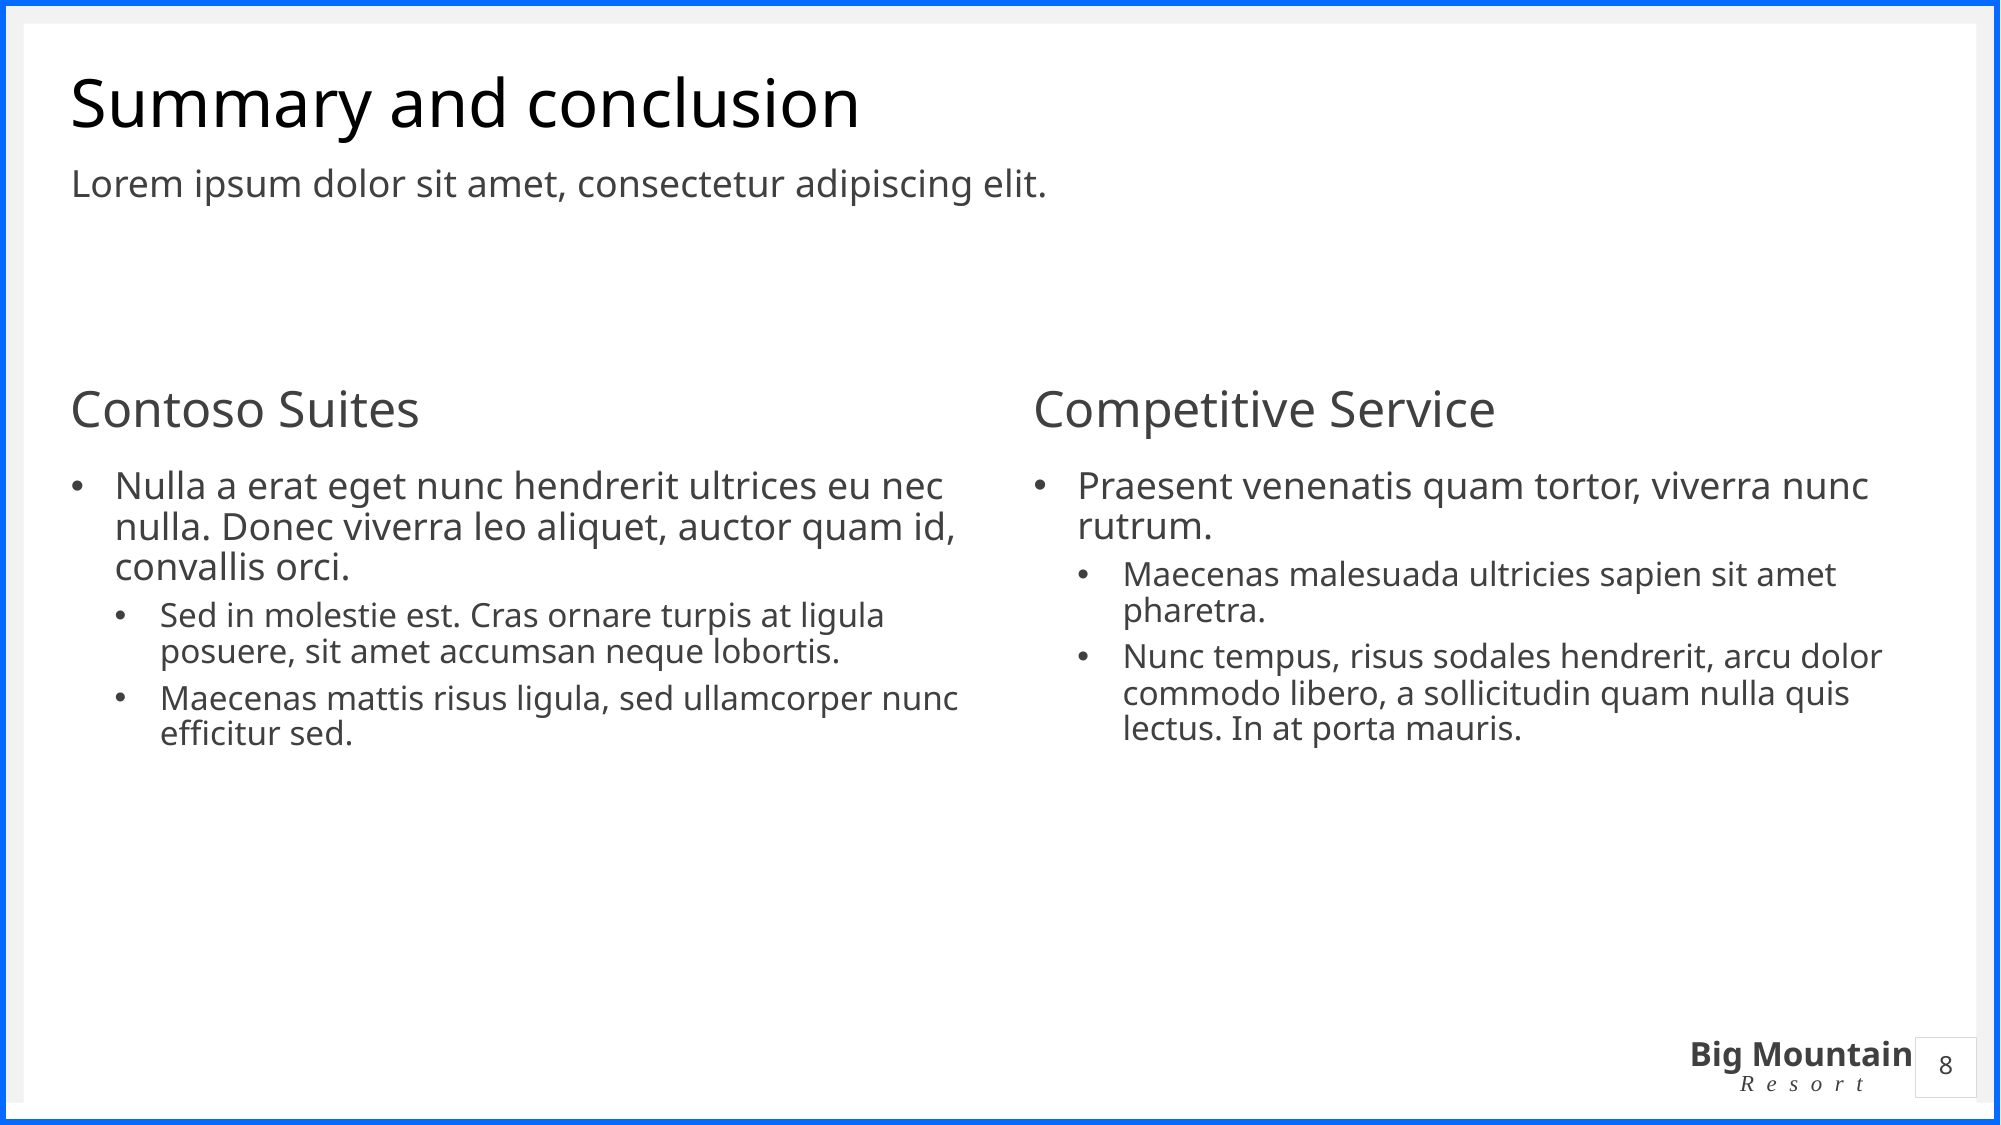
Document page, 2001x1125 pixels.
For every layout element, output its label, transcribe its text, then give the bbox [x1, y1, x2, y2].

title Summary and conclusion [70, 70, 1932, 142]
list Nulla a erat eget nunc hendrerit ultrices eu nec nulla. Donec viverra leo aliquet, auctor quam id, convallis orci. Sed in molestie est. Cras ornare turpis at ligula posuere, sit amet accumsan neque lobortis. Maecenas mattis risus ligula, sed ullamcorper nunc efficitur sed. [70, 467, 969, 774]
slide_number 8 [1915, 1037, 1977, 1098]
list Lorem ipsum dolor sit amet, consectetur adipiscing elit. [70, 165, 1931, 225]
list Contoso Suites [70, 384, 969, 444]
list Praesent venenatis quam tortor, viverra nunc rutrum. Maecenas malesuada ultricies sapien sit amet pharetra. Nunc tempus, risus sodales hendrerit, arcu dolor commodo libero, a sollicitudin quam nulla quis lectus. In at porta mauris. [1033, 466, 1932, 773]
list Competitive Service [1033, 384, 1932, 443]
